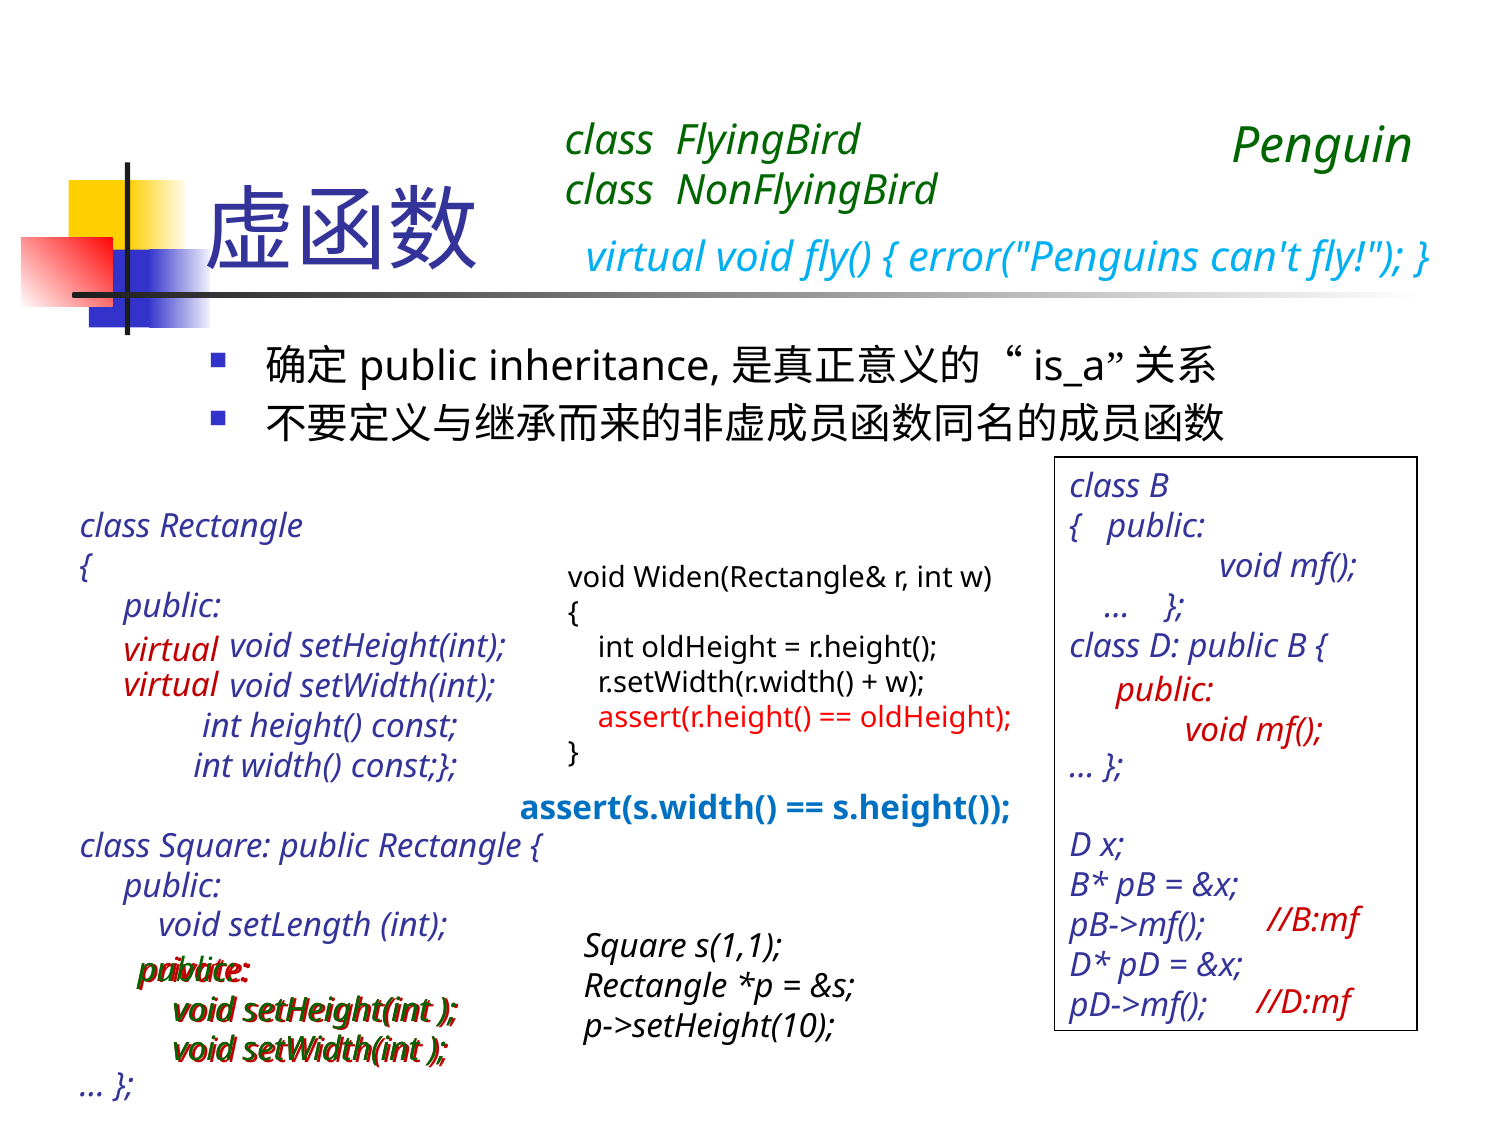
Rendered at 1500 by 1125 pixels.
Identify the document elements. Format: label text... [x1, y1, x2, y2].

text_box virtual [108, 676, 234, 711]
text_box void Widen(Rectangle& r, int w) { int oldHeight = r.height(); r.setWidth(r.width() + w); assert(r.height() == oldHeight); } [553, 550, 1027, 776]
text_box virtual void fly() { error("Penguins can't fly!"); } [571, 222, 1445, 288]
text_box Penguin [1216, 105, 1429, 181]
text_box class B { public: void mf(); … }; class D: public B { … }; D x; B* pB = &x; pB->mf(); D* pD = &x; pD->mf(); [1054, 456, 1418, 1031]
text_box class Rectangle { public: void setHeight(int); void setWidth(int); int height() const; int width() const;}; class Square: public Rectangle { public: void setLength (int); … }; [64, 497, 596, 1125]
text_box Square s(1,1); Rectangle *p = &s; p->setHeight(10); [568, 916, 871, 1052]
text_box public: void setHeight(int ); void setWidth(int ); [122, 940, 473, 1075]
text_box class FlyingBird class NonFlyingBird [549, 105, 953, 221]
text_box virtual [108, 621, 234, 676]
text_box //B:mf [1252, 890, 1418, 946]
text_box assert(s.width() == s.height()); [504, 778, 1027, 834]
text_box //D:mf [1242, 972, 1418, 1028]
title 虚函数 [188, 101, 1468, 289]
list 确定public inheritance,是真正意义的“is_a”关系 不要定义与继承而来的非虚成员函数同名的成员函数 [193, 331, 1469, 1006]
text_box public: void mf(); [1091, 656, 1339, 756]
